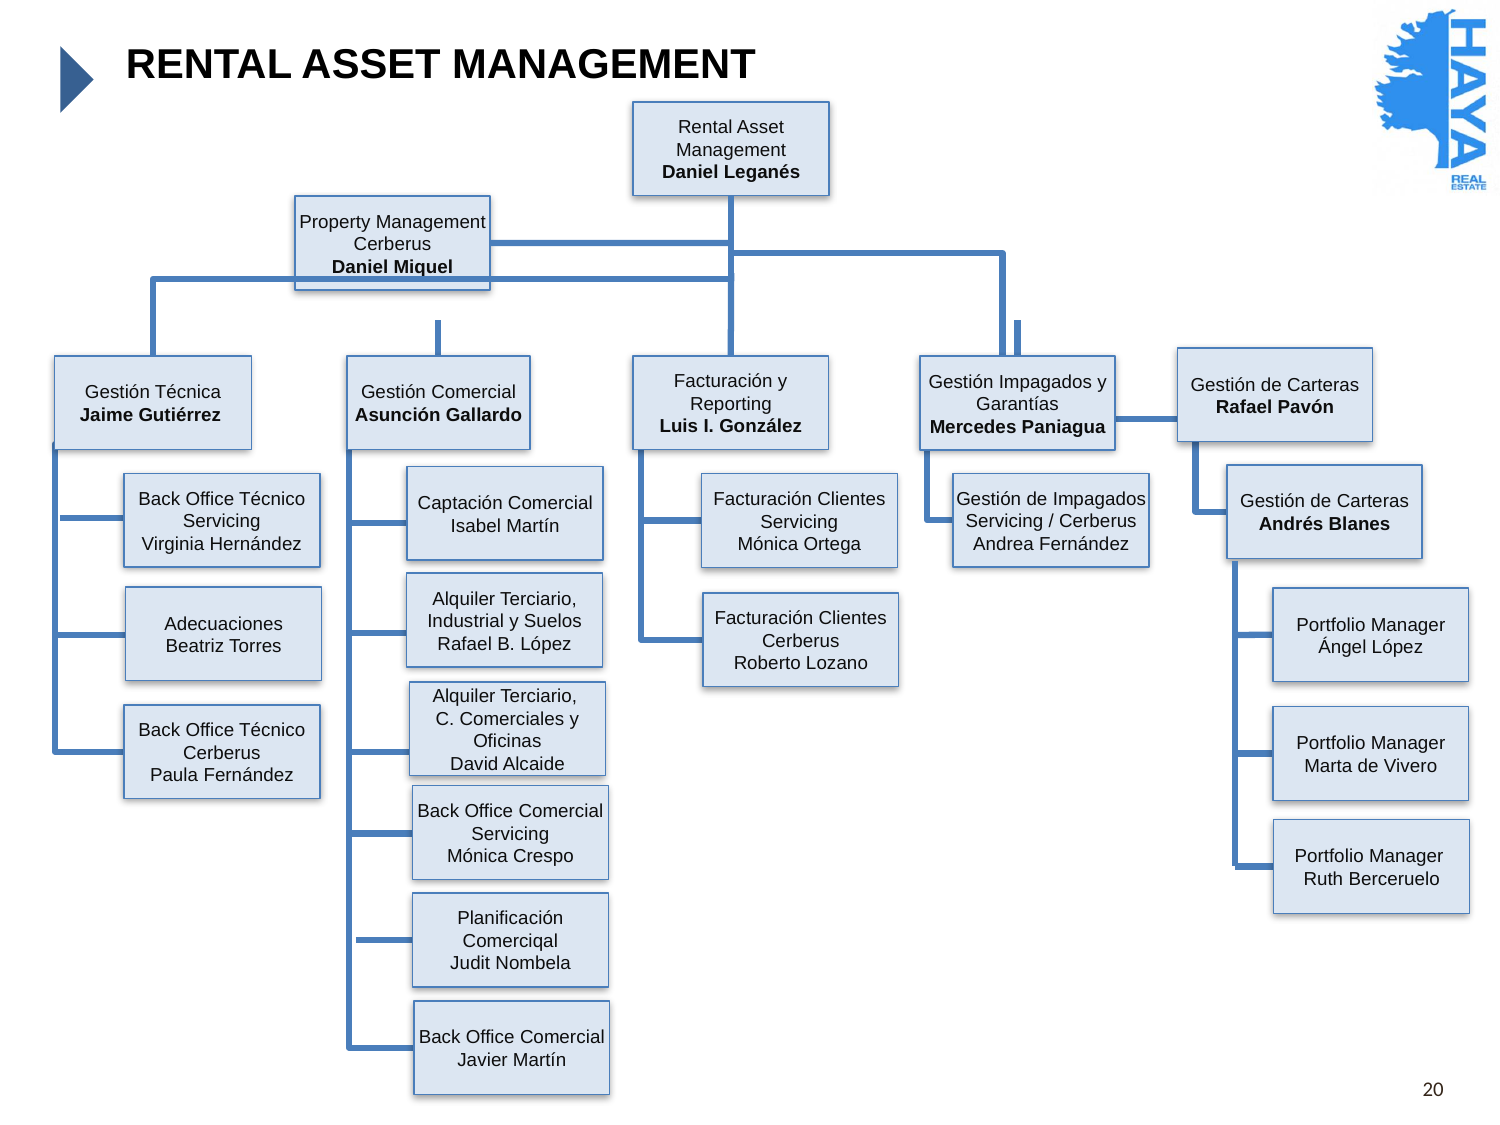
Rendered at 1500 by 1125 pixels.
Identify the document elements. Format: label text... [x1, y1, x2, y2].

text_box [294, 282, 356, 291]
text_box Property Management Cerberus Daniel Miquel [294, 195, 356, 276]
text_box Facturación Clientes Servicing Mónica Ortega [701, 473, 898, 568]
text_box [361, 0, 523, 565]
text_box Adecuaciones Beatriz Torres [125, 586, 322, 681]
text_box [564, 501, 783, 561]
text_box Facturación y Reporting Luis I. González [632, 355, 829, 450]
text_box Gestión de Carteras Rafael Pavón [1177, 347, 1373, 442]
slide_number 20 [1108, 1057, 1459, 1118]
text_box Gestión Impagados y Garantías Mercedes Paniagua [1091, 355, 1116, 451]
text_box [1177, 462, 1249, 491]
title RENTAL ASSET MANAGEMENT [527, 25, 1367, 93]
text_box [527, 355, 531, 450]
text_box Gestión Técnica Jaime Gutiérrez [54, 355, 252, 450]
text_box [919, 63, 1086, 609]
text_box Portfolio Manager Marta de Vivero [1272, 706, 1469, 801]
text_box Back Office Técnico Cerberus Paula Fernández [123, 768, 321, 799]
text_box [62, 696, 704, 759]
text_box Alquiler Terciario, C. Comerciales y Oficinas David Alcaide [409, 768, 606, 776]
text_box Alquiler Terciario, C. Comerciales y Oficinas David Alcaide [409, 681, 606, 695]
text_box Captación Comercial Isabel Martín [527, 466, 604, 561]
text_box Gestión de Carteras Andrés Blanes [1226, 464, 1423, 559]
text_box Gestión Comercial Asunción Gallardo [346, 355, 356, 450]
text_box Planificación Comerciqal Judit Nombela [412, 892, 609, 988]
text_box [0, 564, 245, 632]
text_box Rental Asset Management Daniel Leganés [632, 101, 830, 196]
text_box Portfolio Manager Ruth Berceruelo [1273, 819, 1470, 914]
text_box Back Office Técnico Servicing Virginia Hernández [123, 473, 321, 568]
text_box Gestión de Impagados Servicing / Cerberus Andrea Fernández [1091, 473, 1150, 568]
text_box Facturación Clientes Cerberus Roberto Lozano [702, 592, 899, 687]
text_box Back Office Comercial Servicing Mónica Crespo [412, 785, 609, 880]
picture [1372, 0, 1500, 196]
text_box Back Office Comercial Javier Martín [413, 1000, 610, 1095]
text_box Alquiler Terciario, Industrial y Suelos Rafael B. López [406, 572, 603, 668]
title RENTAL ASSET MANAGEMENT [110, 25, 356, 93]
text_box Portfolio Manager Ángel López [1272, 587, 1469, 682]
